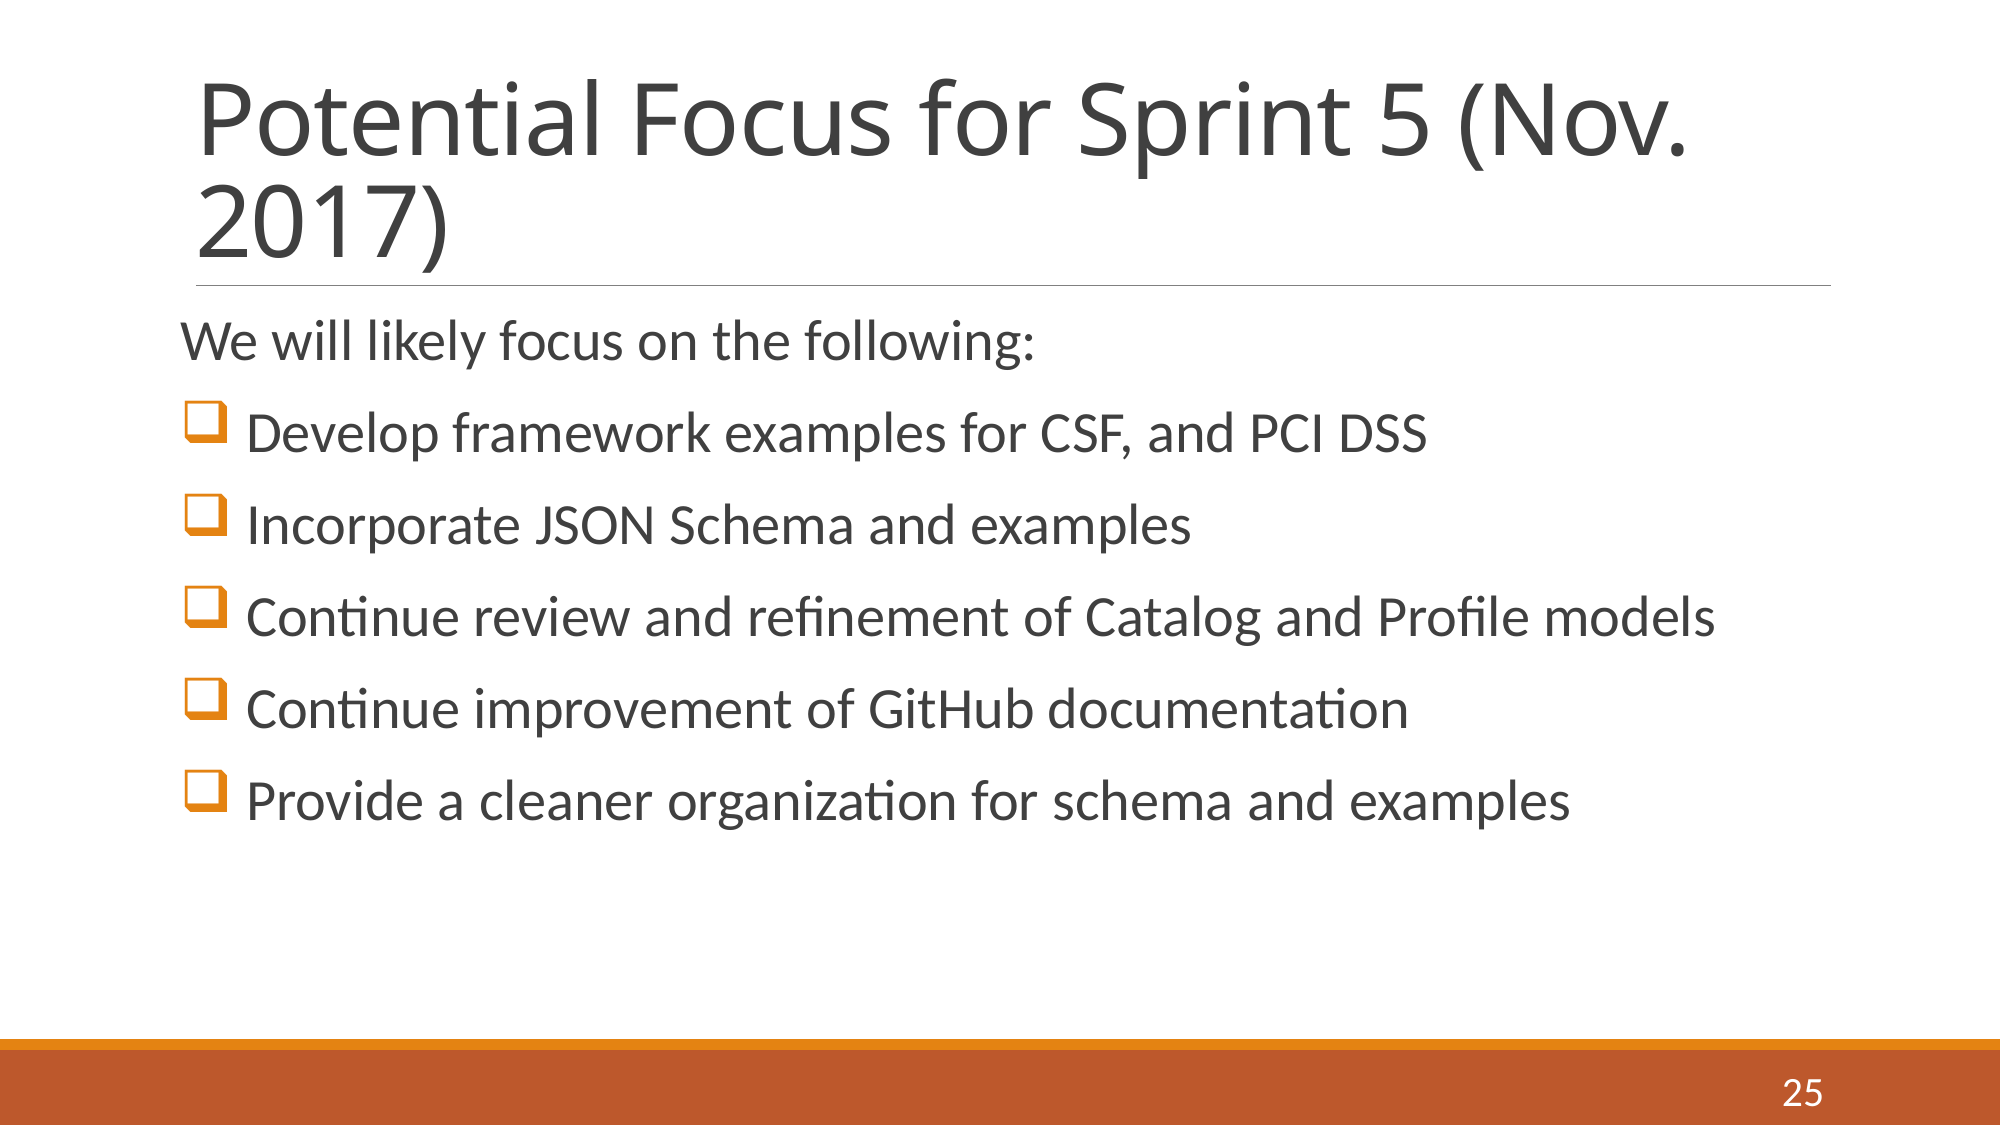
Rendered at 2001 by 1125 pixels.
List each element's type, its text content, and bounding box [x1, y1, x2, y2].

list We will likely focus on the following: Develop framework examples for CSF, and PCI DSS Incorporate JSON Schema and examples Continue review and refinement of Catalog and Profile models Continue improvement of GitHub documentation Provide a cleaner organization for schema and examples [180, 302, 1830, 963]
title Potential Focus for Sprint 5 (Nov. 2017) [180, 47, 1830, 285]
slide_number 25 [1624, 1059, 1840, 1120]
